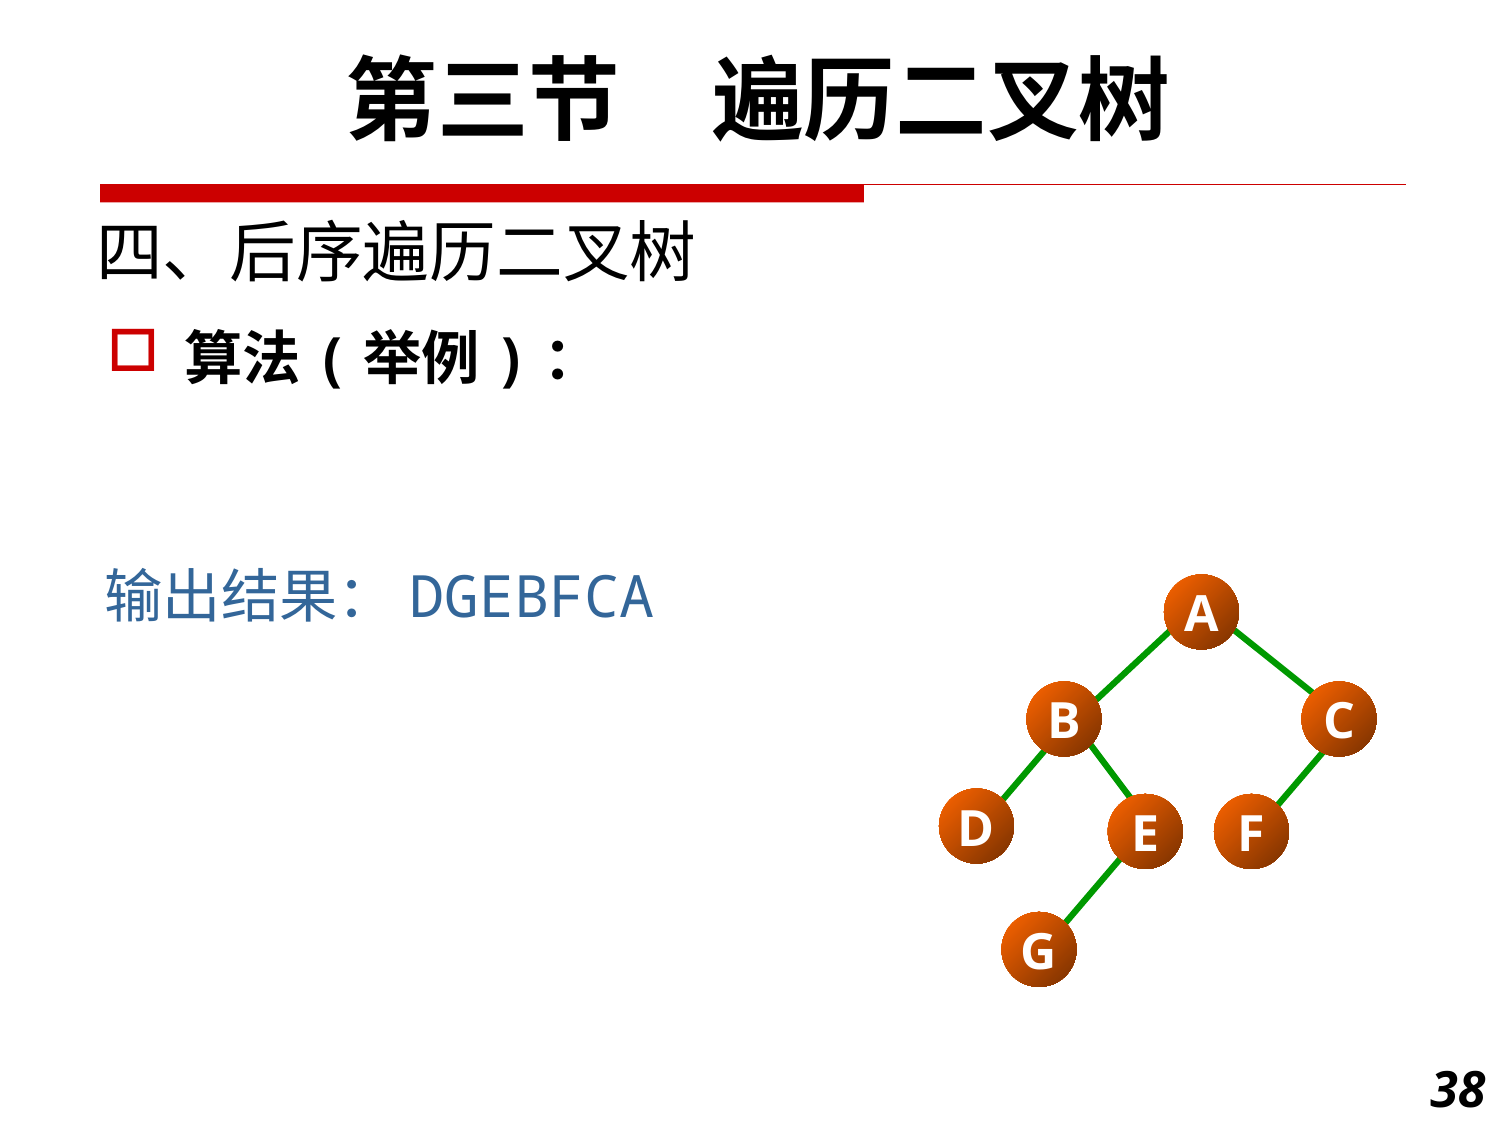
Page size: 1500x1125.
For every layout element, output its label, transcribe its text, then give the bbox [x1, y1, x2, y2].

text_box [938, 574, 1377, 988]
text_box 输出结果：DGEBFCA [89, 551, 670, 637]
list 算法(举例)： [92, 322, 1500, 411]
text_box 38 [1400, 1049, 1500, 1125]
text_box 第三节 遍历二叉树 [64, 34, 1452, 160]
title 四、后序遍历二叉树 [80, 184, 1019, 297]
